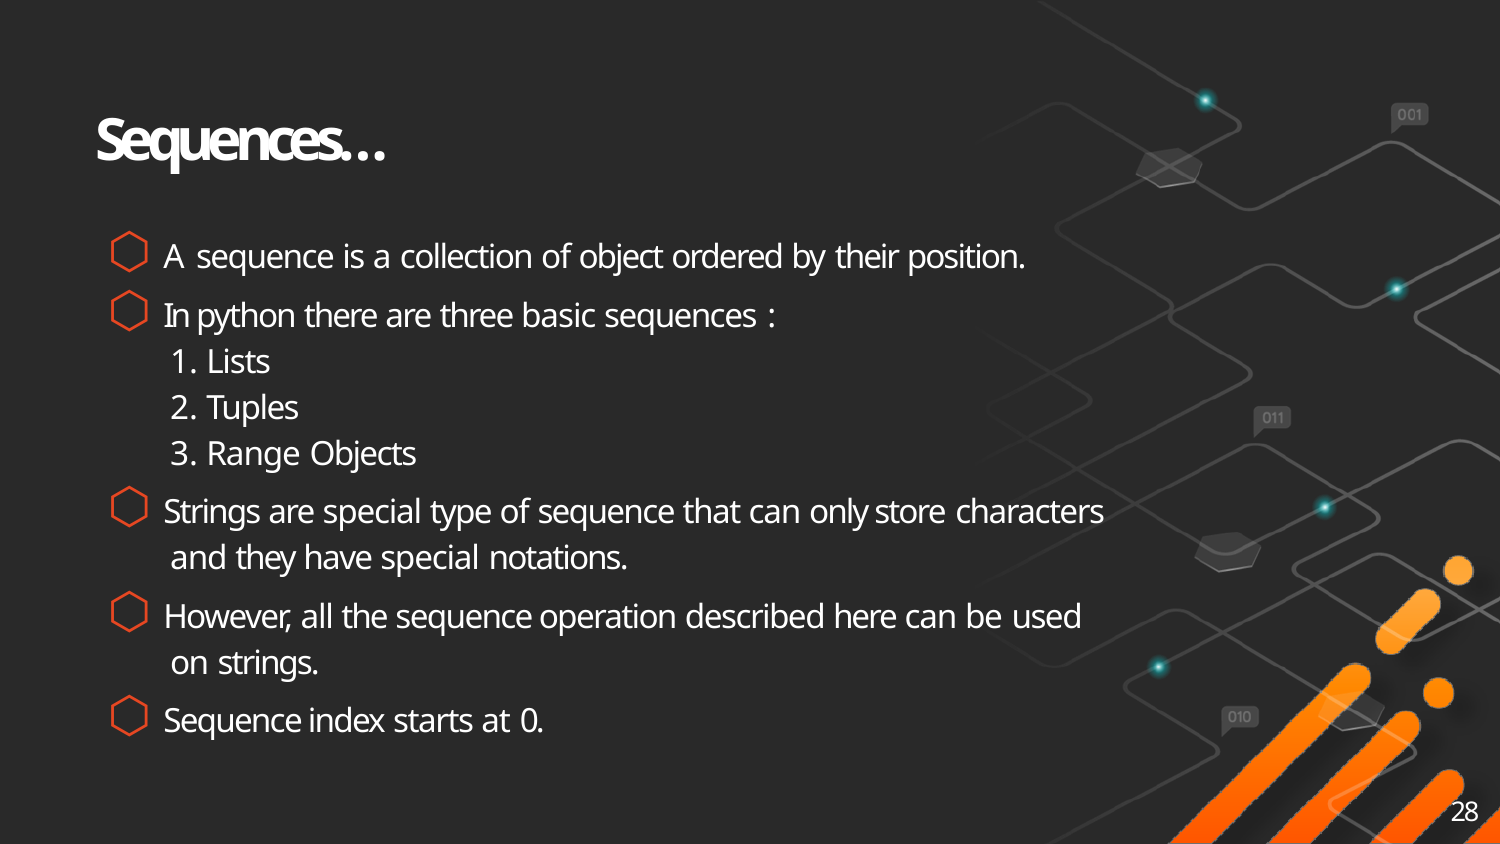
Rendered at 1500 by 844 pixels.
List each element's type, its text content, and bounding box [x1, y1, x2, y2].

text_box 28 [1444, 792, 1488, 831]
title Sequences… [93, 100, 439, 244]
text_box ⬡ A sequence is a collection of object ordered by their position. ⬡ In python there are three basic sequences : Lists Tuples Range Objects ⬡ Strings are special type of sequence that can only store characters and they have special notations. ⬡ However, all the sequence operation described here can be used on strings. ⬡ Sequence index starts at 0. [105, 216, 1176, 743]
picture [0, 0, 1500, 844]
